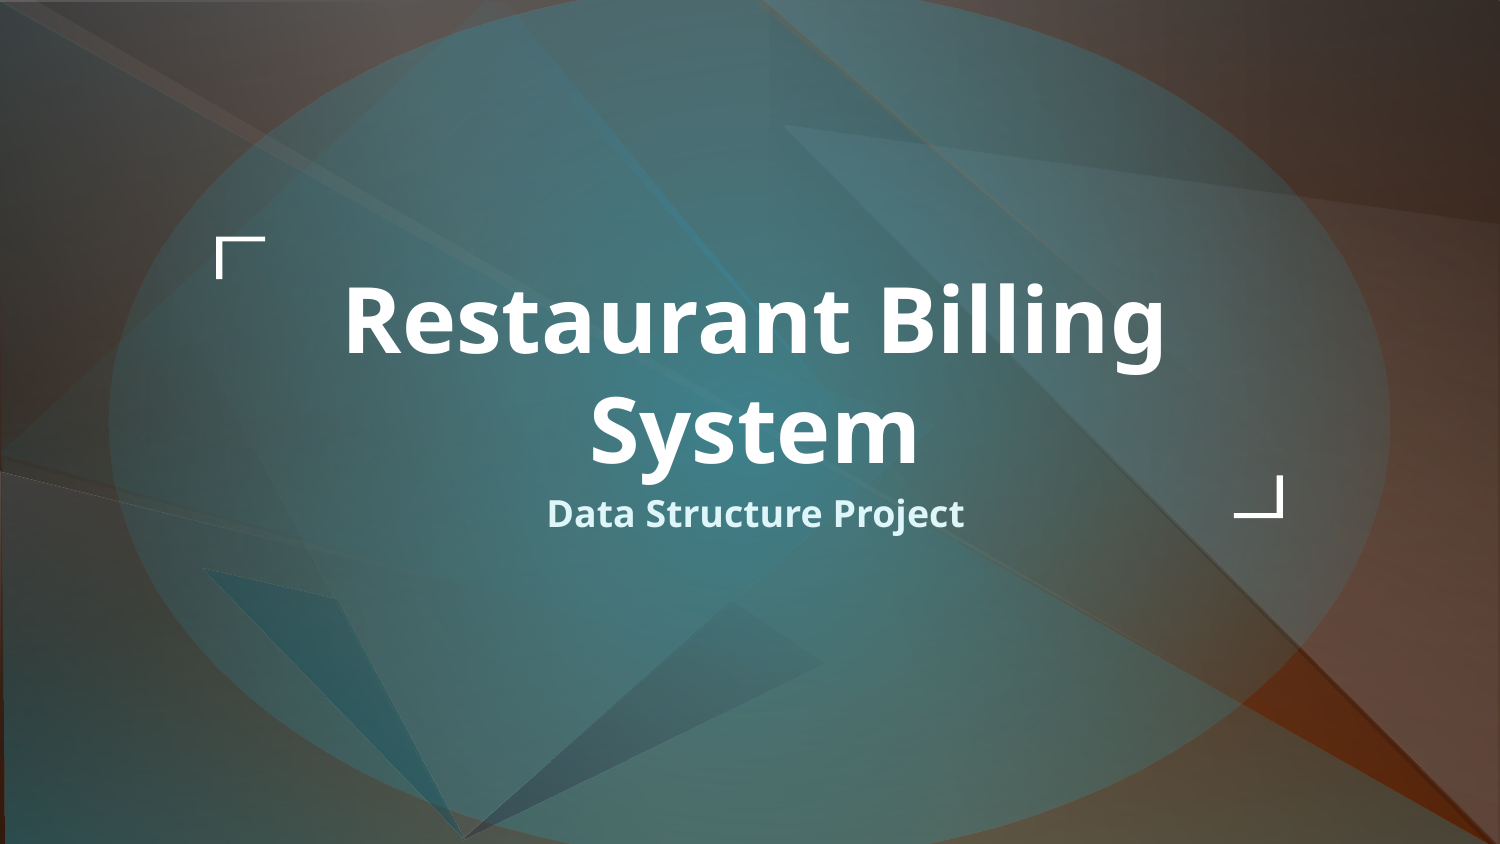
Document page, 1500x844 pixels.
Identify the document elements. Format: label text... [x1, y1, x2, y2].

subtitle Data Structure Project [271, 490, 1241, 543]
title Restaurant Billing System [271, 234, 1240, 490]
